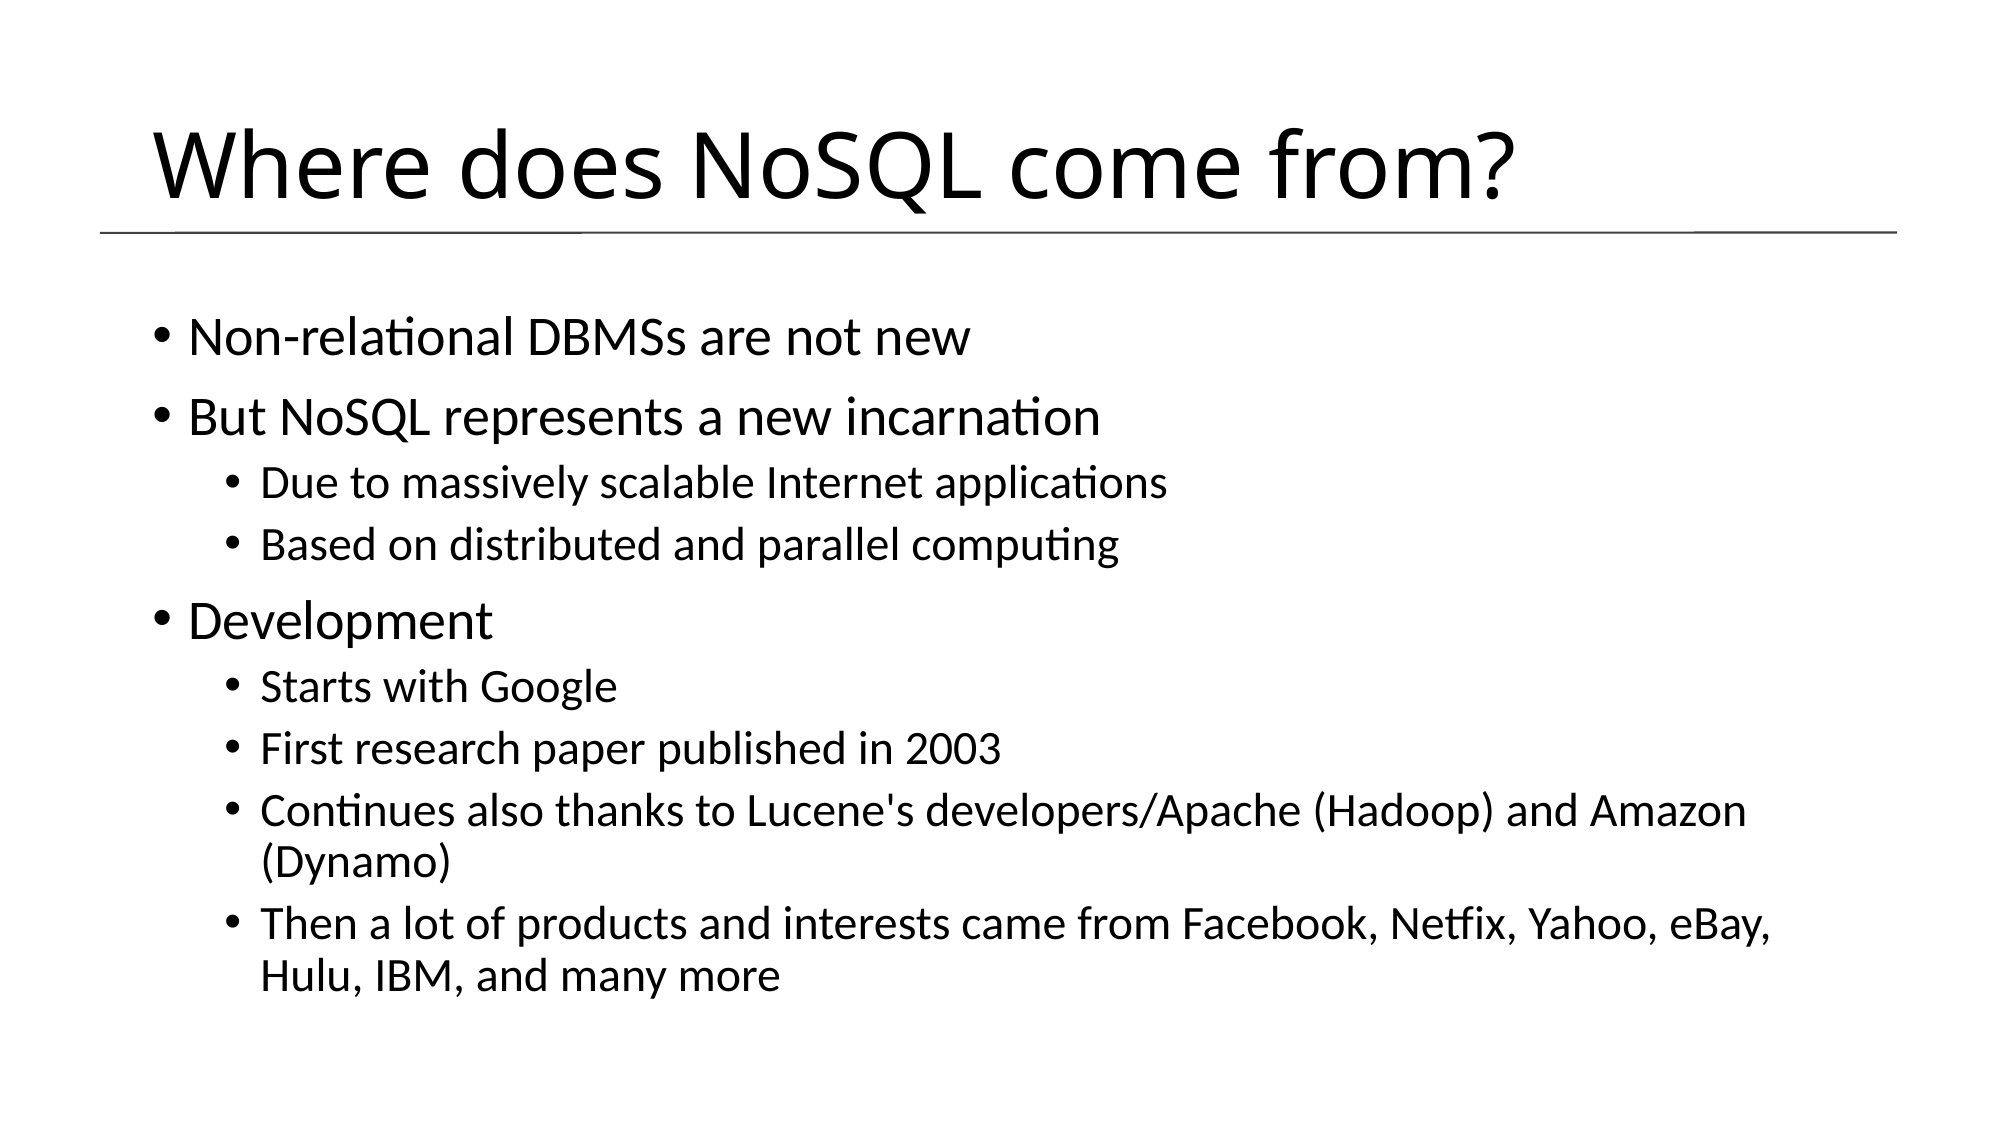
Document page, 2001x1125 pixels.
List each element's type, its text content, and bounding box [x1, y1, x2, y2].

title Where does NoSQL come from? [137, 59, 1863, 278]
list Non-relational DBMSs are not new But NoSQL represents a new incarnation Due to massively scalable Internet applications Based on distributed and parallel computing Development Starts with Google First research paper published in 2003 Continues also thanks to Lucene's developers/Apache (Hadoop) and Amazon (Dynamo) Then a lot of products and interests came from Facebook, Netfix, Yahoo, eBay, Hulu, IBM, and many more [137, 299, 1863, 1014]
